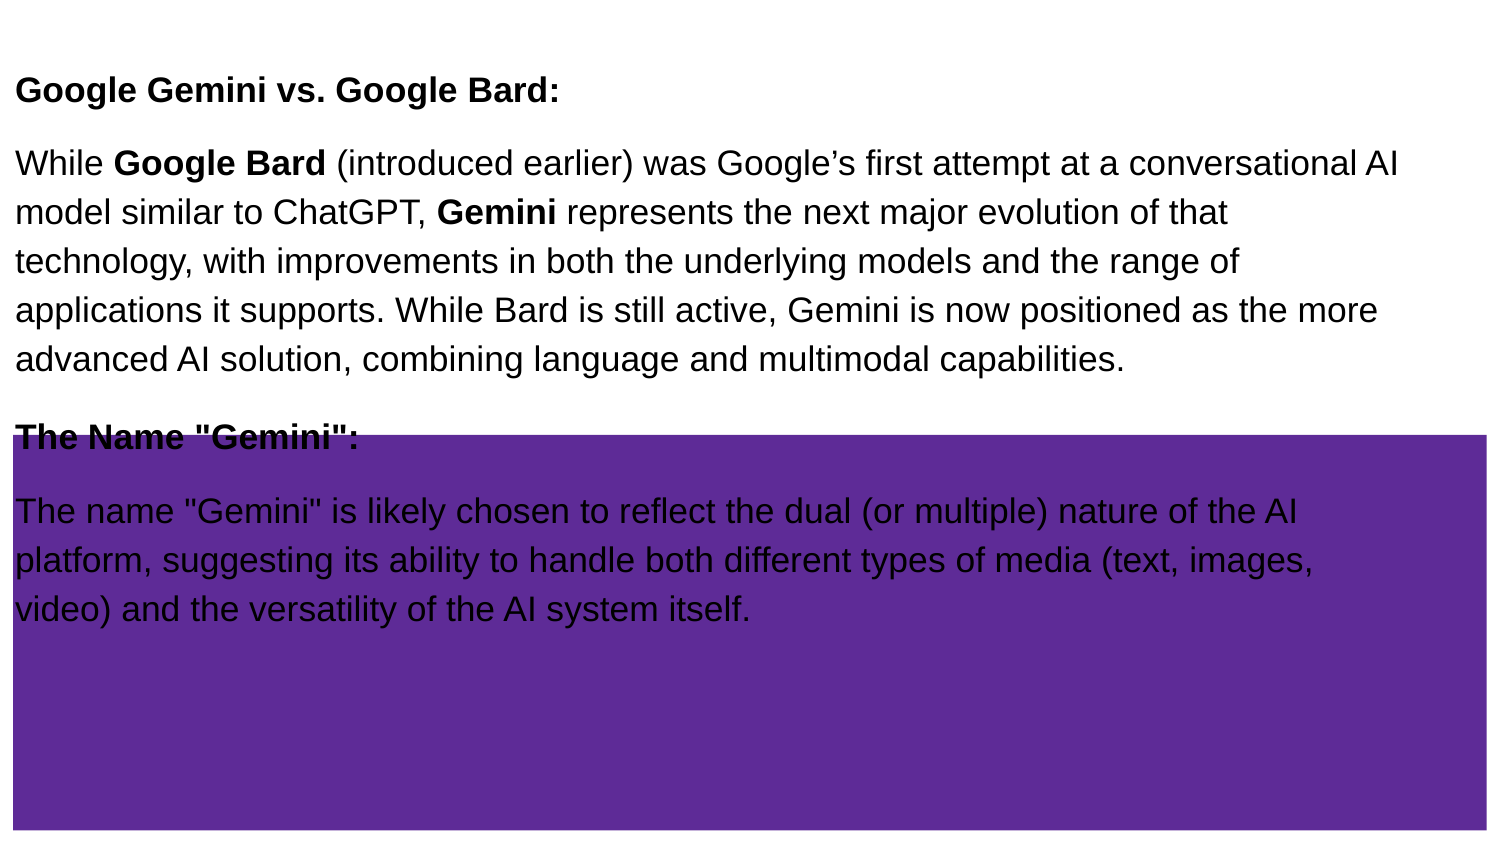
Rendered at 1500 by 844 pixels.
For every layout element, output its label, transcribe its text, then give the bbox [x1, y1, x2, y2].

title Google Gemini vs. Google Bard: While Google Bard (introduced earlier) was Google’s first attempt at a conversational AI model similar to ChatGPT, Gemini represents the next major evolution of that technology, with improvements in both the underlying models and the range of applications it supports. While Bard is still active, Gemini is now positioned as the more advanced AI solution, combining language and multimodal capabilities. The Name "Gemini": The name "Gemini" is likely chosen to reflect the dual (or multiple) nature of the AI platform, suggesting its ability to handle both different types of media (text, images, video) and the versatility of the AI system itself. [0, 43, 1423, 774]
